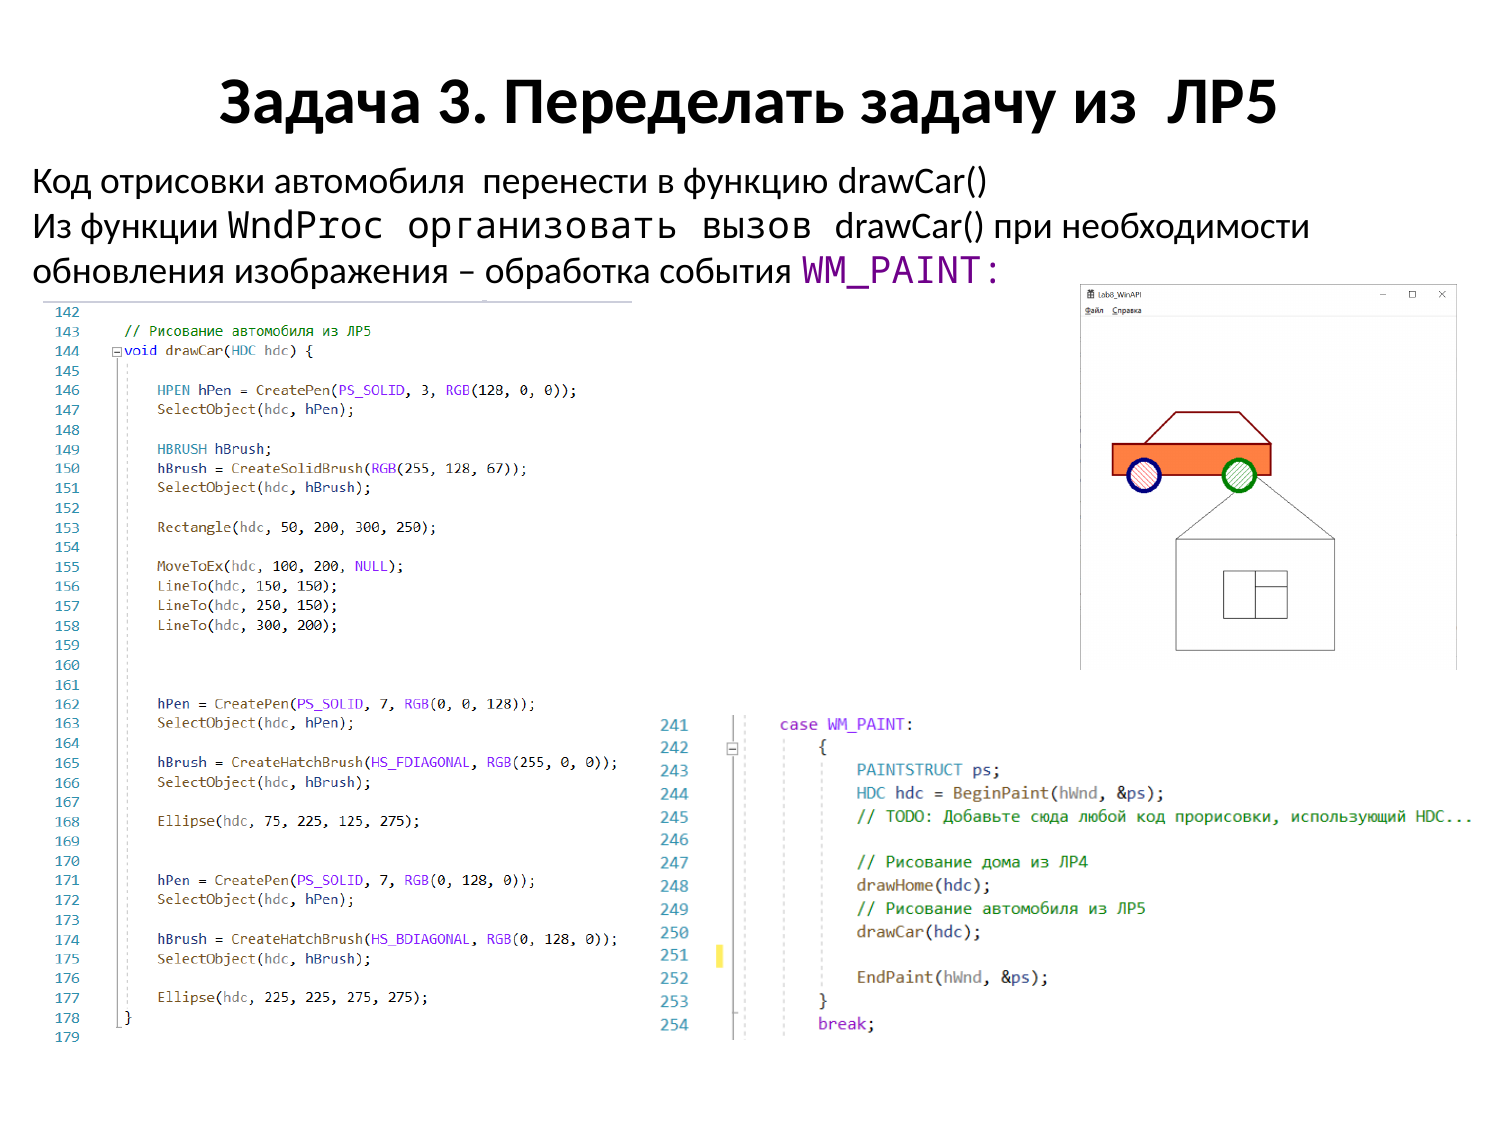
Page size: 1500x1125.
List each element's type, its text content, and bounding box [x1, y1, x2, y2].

text_box Код отрисовки автомобиля перенести в функцию drawCar() Из функции WndProc организовать вызов drawCar() при необходимости обновления изображения – обработка события WM_PAINT: [17, 148, 1483, 389]
title Задача 3. Переделать задачу из ЛР5 [75, 45, 1425, 148]
picture [1080, 284, 1457, 670]
picture [654, 715, 1480, 1040]
picture [43, 300, 633, 1045]
